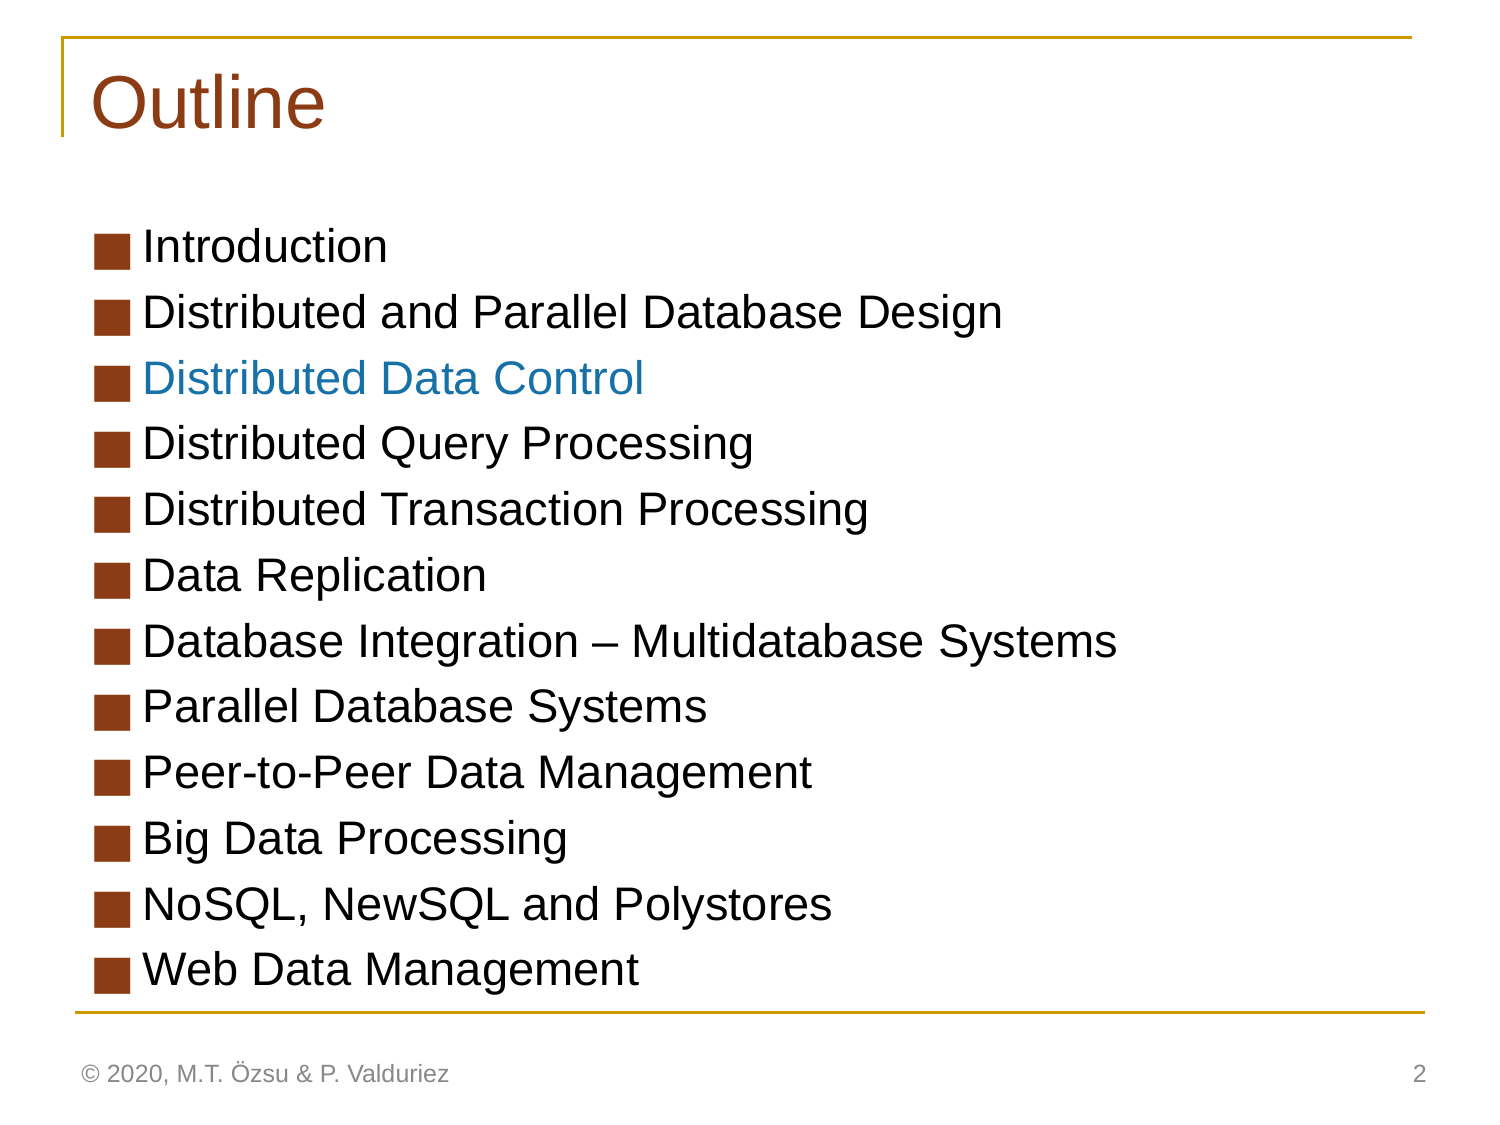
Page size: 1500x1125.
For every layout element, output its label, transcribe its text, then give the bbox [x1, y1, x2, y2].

slide_number ‹#› [1104, 1042, 1442, 1103]
list Introduction Distributed and Parallel Database Design Distributed Data Control Distributed Query Processing Distributed Transaction Processing Data Replication Database Integration – Multidatabase Systems Parallel Database Systems Peer-to-Peer Data Management Big Data Processing NoSQL, NewSQL and Polystores Web Data Management [75, 208, 1425, 1006]
footer © 2020, M.T. Özsu & P. Valduriez [66, 1042, 573, 1103]
title Outline [75, 45, 1425, 208]
